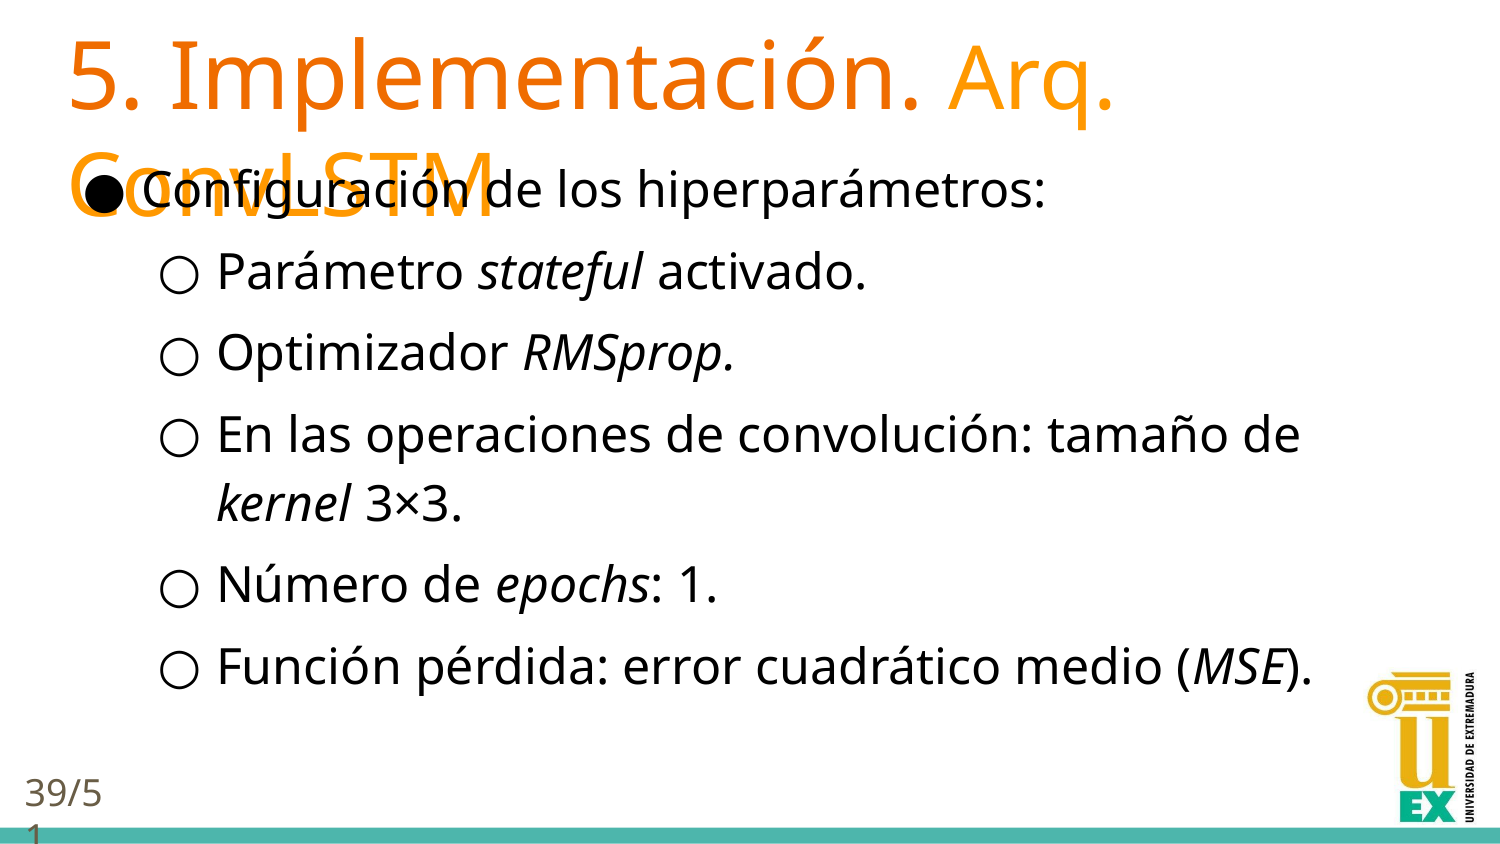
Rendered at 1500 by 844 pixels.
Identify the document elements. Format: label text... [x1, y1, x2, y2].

list Configuración de los hiperparámetros: Parámetro stateful activado. Optimizador RMSprop. En las operaciones de convolución: tamaño de kernel 3×3. Número de epochs: 1. Función pérdida: error cuadrático medio (MSE). [51, 133, 1449, 783]
picture [1362, 667, 1482, 827]
title 5. Implementación. Arq. ConvLSTM [51, 0, 1500, 123]
text_box 39/51 [9, 754, 128, 820]
